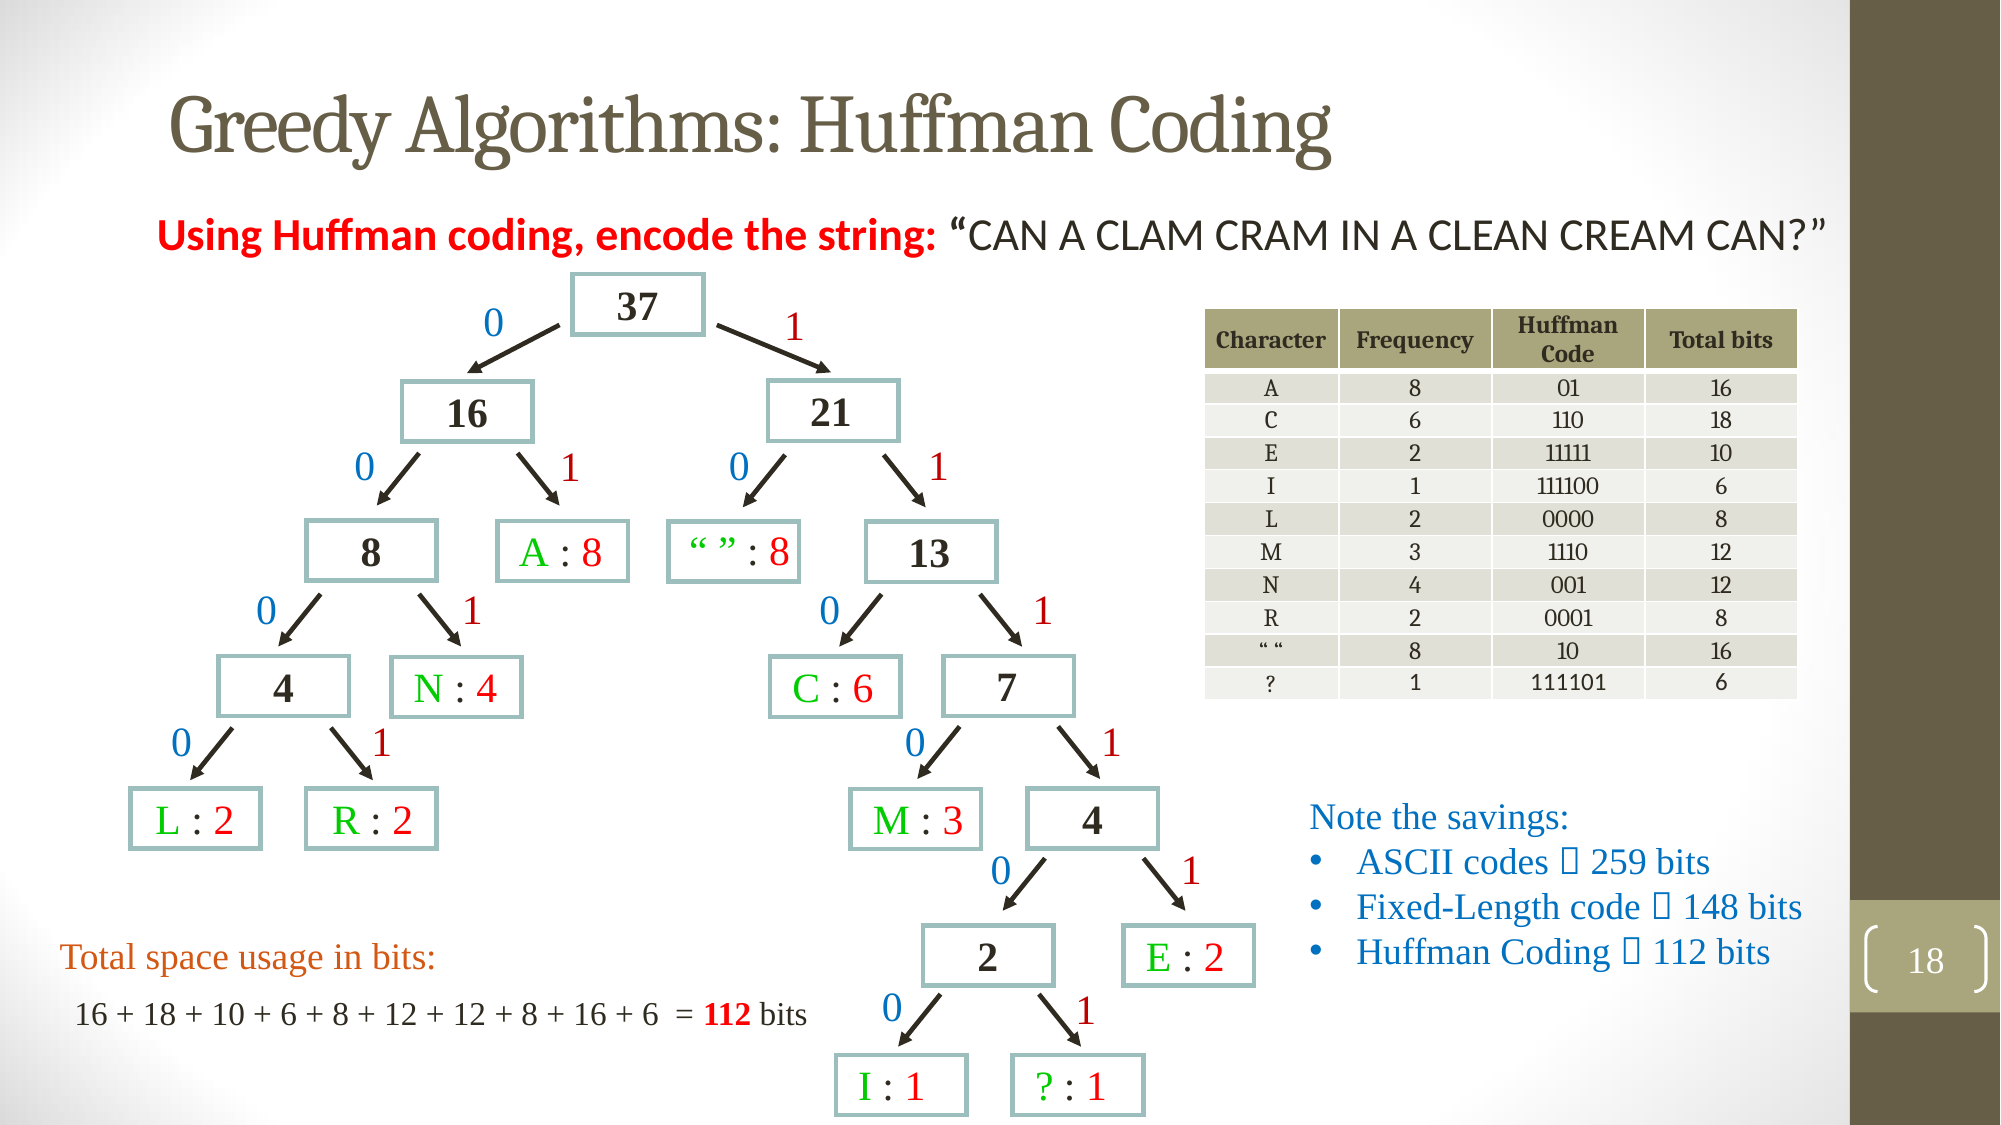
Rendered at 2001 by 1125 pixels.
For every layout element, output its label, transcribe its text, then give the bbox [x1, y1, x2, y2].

table_cell 12 [1646, 536, 1797, 568]
table_cell 10 [1493, 635, 1644, 666]
table_cell 4 [1340, 569, 1491, 601]
table_cell 0000 [1493, 503, 1644, 535]
table_cell ? [1266, 668, 1338, 699]
table_cell 111100 [1493, 470, 1644, 502]
table_cell “ “ [1266, 635, 1338, 666]
slide_number 18 [1864, 924, 1988, 994]
table_cell 2 [1340, 602, 1491, 633]
table_cell 110 [1493, 405, 1644, 436]
table_cell 16 [1646, 635, 1797, 666]
text_box Using Huffman coding, encode the string: “CAN A CLAM CRAM IN A CLEAN CREAM CAN?” [73, 197, 1856, 268]
table_cell 8 [1340, 374, 1491, 403]
table_cell 12 [1646, 569, 1797, 601]
table_cell 3 [1340, 536, 1491, 568]
table_cell 6 [1646, 668, 1797, 699]
table_cell 10 [1646, 438, 1797, 469]
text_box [155, 286, 1218, 1042]
table_cell 8 [1646, 602, 1797, 633]
text_box Note the savings: ASCII codes  259 bits Fixed-Length code  148 bits Huffman Coding  112 bits [1294, 784, 1854, 979]
table_cell A [1263, 374, 1338, 403]
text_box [466, 270, 832, 279]
text_box Total space usage in bits: [44, 925, 127, 985]
table_header Huffman Code [1493, 309, 1644, 368]
table_cell 16 [1646, 374, 1797, 403]
table_cell 11111 [1493, 438, 1644, 469]
table_cell R [1266, 602, 1338, 633]
table_header Character [1228, 309, 1338, 368]
table_cell M [1266, 536, 1338, 568]
table_cell 01 [1493, 374, 1644, 403]
table_cell 1110 [1493, 536, 1644, 568]
table_cell 001 [1493, 569, 1644, 601]
table_cell 111101 [1493, 668, 1644, 699]
table_cell 6 [1340, 405, 1491, 436]
picture [0, 0, 1849, 1125]
table_header Total bits [1646, 309, 1797, 368]
table_cell L [1266, 503, 1338, 535]
table_cell 8 [1646, 503, 1797, 535]
table_cell 2 [1340, 438, 1491, 469]
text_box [129, 377, 1255, 1118]
table_cell N [1266, 569, 1338, 601]
text_box 16 + 18 + 10 + 6 + 8 + 12 + 12 + 8 + 16 + 6 = 112 bits [59, 985, 127, 1040]
table_cell 1 [1340, 470, 1491, 502]
table_cell I [1266, 470, 1338, 502]
table_cell 18 [1646, 405, 1797, 436]
table_cell 1 [1340, 668, 1491, 699]
title Greedy Algorithms: Huffman Coding [154, 24, 1811, 197]
table_cell 2 [1340, 503, 1491, 535]
table_cell E [1266, 438, 1338, 469]
table_header Frequency [1340, 309, 1491, 368]
table_cell 6 [1646, 470, 1797, 502]
table_cell C [1266, 405, 1338, 436]
table_cell 0001 [1493, 602, 1644, 633]
table_cell 8 [1340, 635, 1491, 666]
